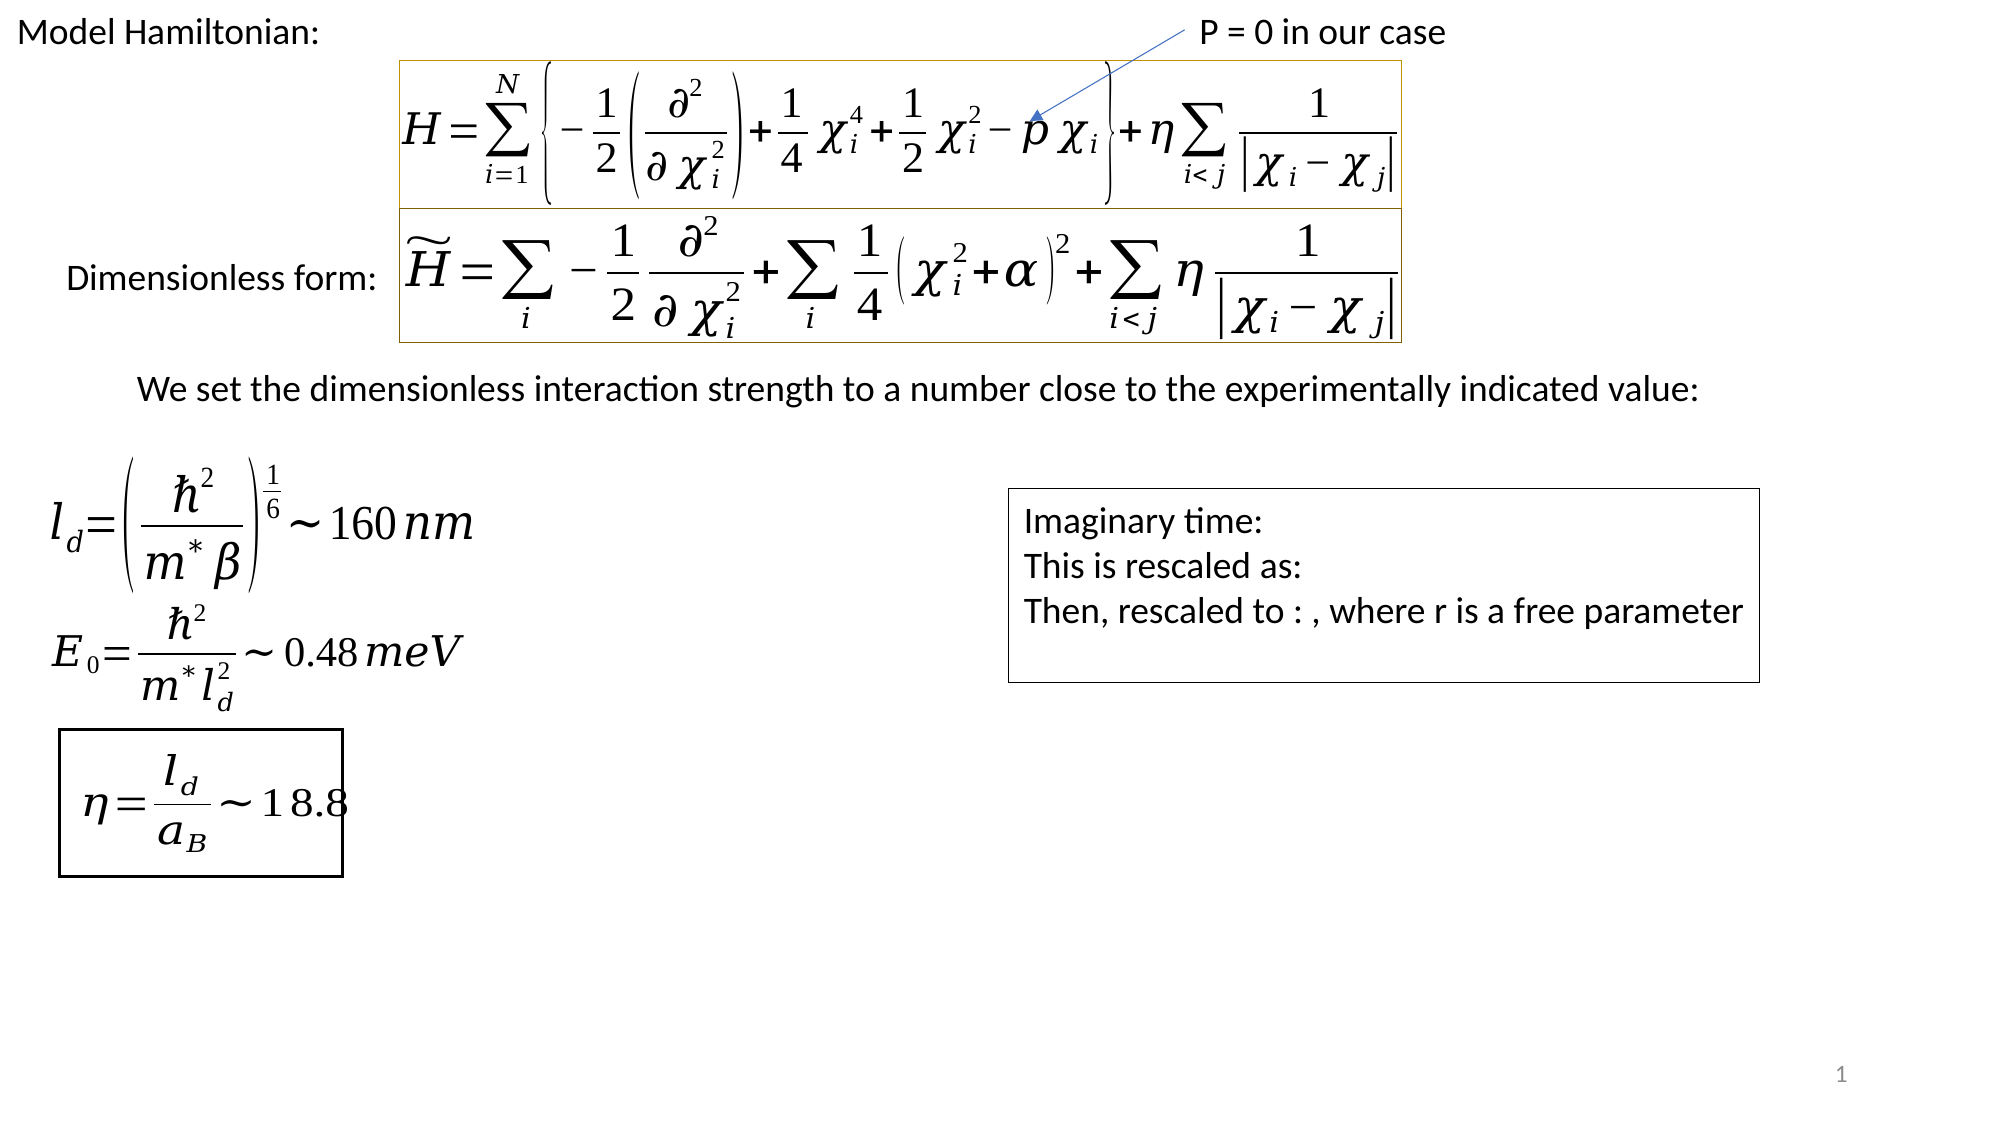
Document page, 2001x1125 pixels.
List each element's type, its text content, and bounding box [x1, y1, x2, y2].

slide_number 1 [1412, 1042, 1863, 1103]
text_box Model Hamiltonian: [2, 0, 336, 60]
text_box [1029, 30, 1183, 122]
text_box P = 0 in our case [1184, 0, 1462, 60]
text_box [58, 728, 344, 878]
text_box Dimensionless form: [51, 245, 393, 306]
